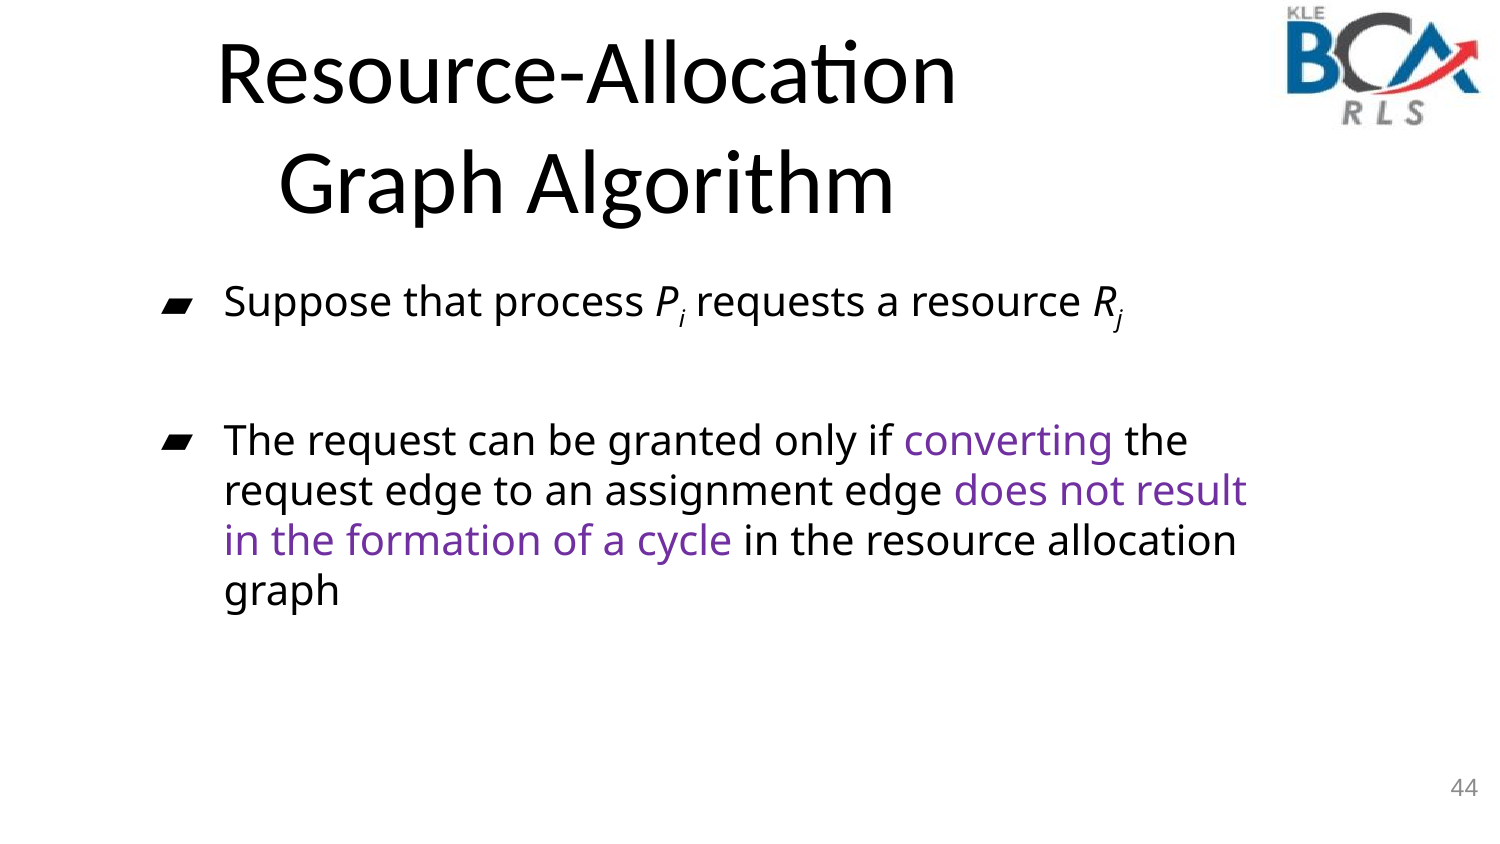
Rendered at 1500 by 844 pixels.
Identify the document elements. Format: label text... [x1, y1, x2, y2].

slide_number 44 [1249, 760, 1494, 813]
title Resource-Allocation Graph Algorithm [137, 59, 1039, 185]
list Suppose that process Pi requests a resource Rj The request can be granted only if converting the request edge to an assignment edge does not result in the formation of a cycle in the resource allocation graph [133, 217, 1288, 734]
picture [1270, 0, 1500, 135]
